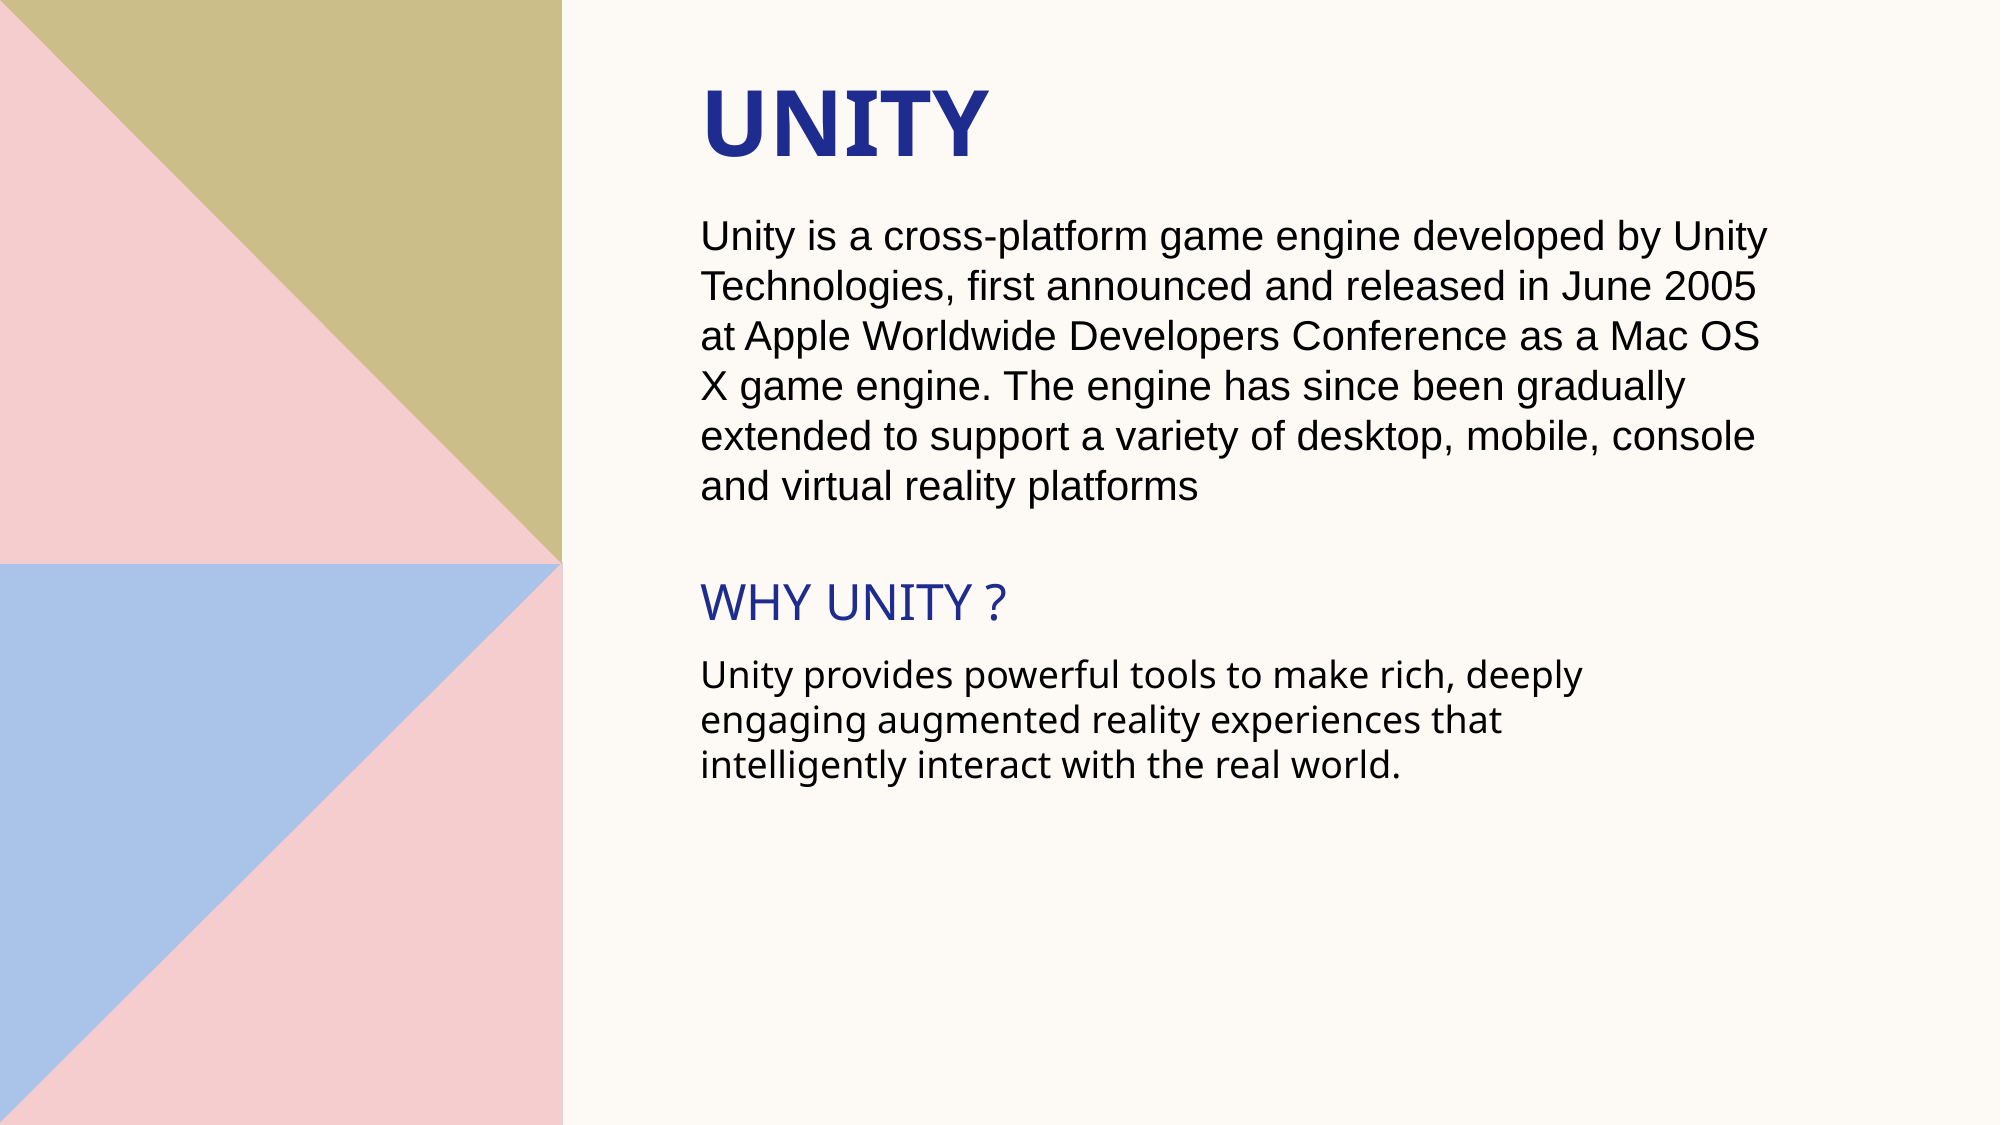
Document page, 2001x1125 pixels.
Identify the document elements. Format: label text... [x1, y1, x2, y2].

text_box Why unity ? [685, 562, 1796, 624]
text_box Unity provides powerful tools to make rich, deeply engaging augmented reality experiences that intelligently interact with the real world. [685, 643, 1686, 884]
text_box [685, 624, 1796, 1068]
list Unity is a cross-platform game engine developed by Unity Technologies, first announced and released in June 2005 at Apple Worldwide Developers Conference as a Mac OS X game engine. The engine has since been gradually extended to support a variety of desktop, mobile, console and virtual reality platforms [685, 201, 1796, 562]
title unity [685, 56, 1796, 183]
